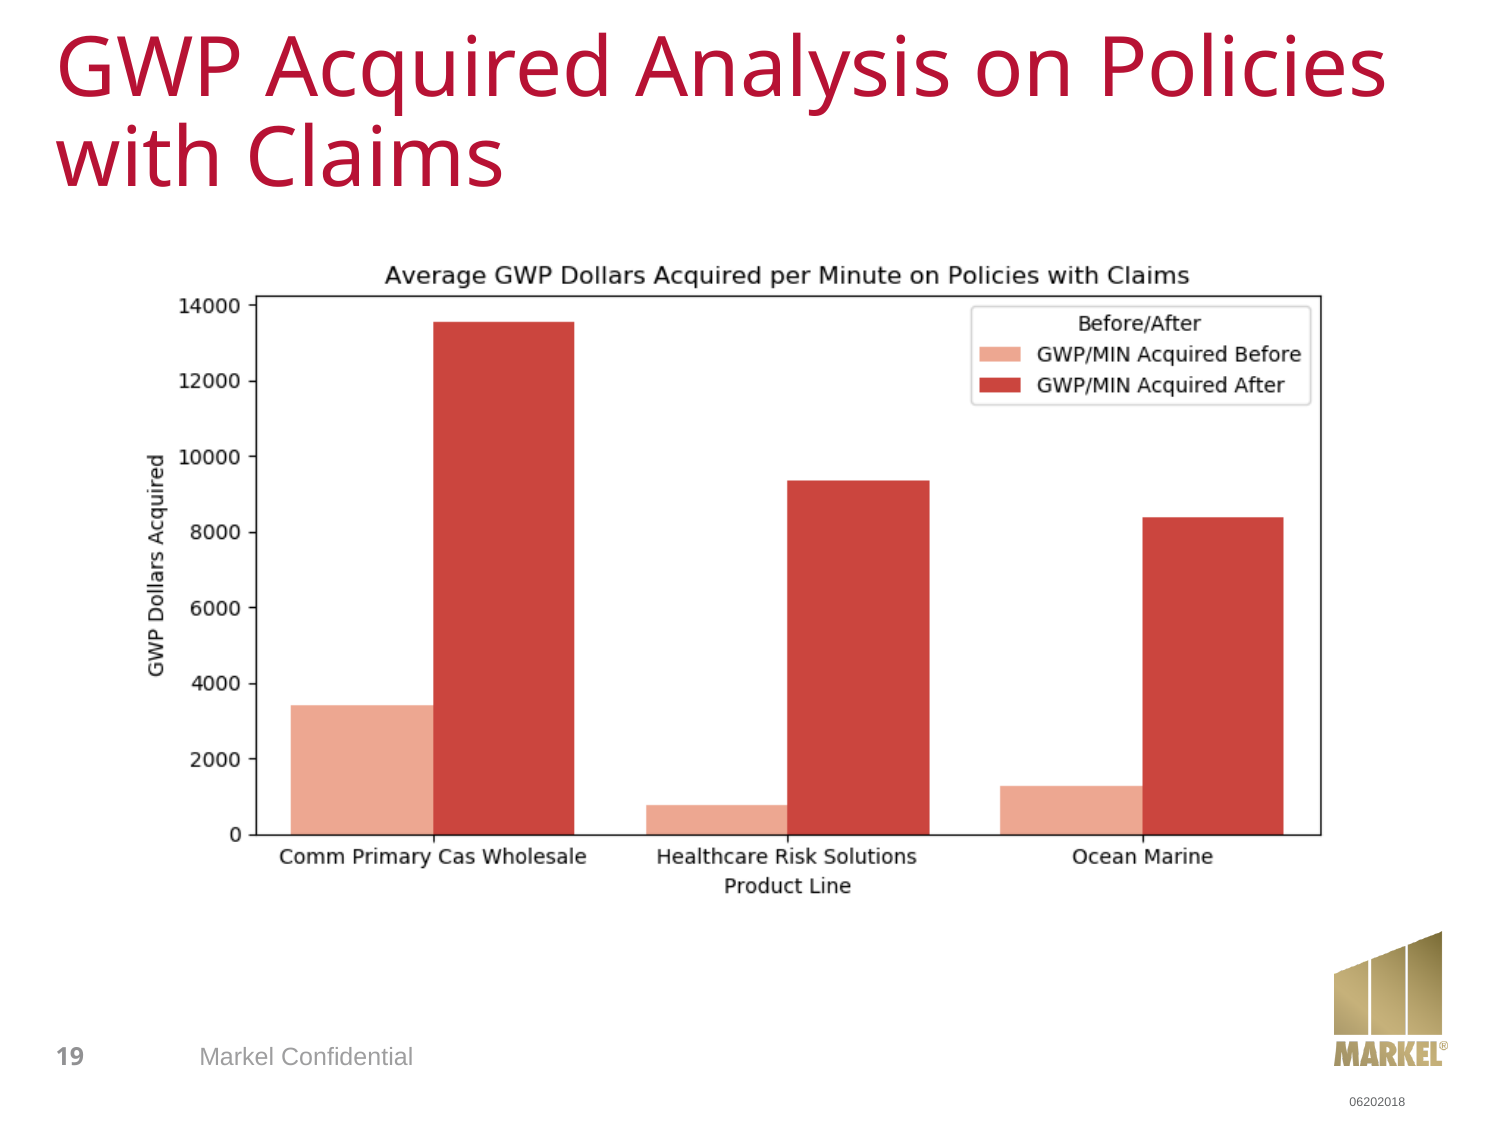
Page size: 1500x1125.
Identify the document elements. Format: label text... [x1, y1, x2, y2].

title GWP Acquired Analysis on Policies with Claims [40, 0, 1500, 213]
picture [1334, 931, 1448, 1066]
slide_number 19 [40, 1032, 185, 1079]
footer Markel Confidential [185, 1032, 1267, 1079]
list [84, 212, 1457, 912]
